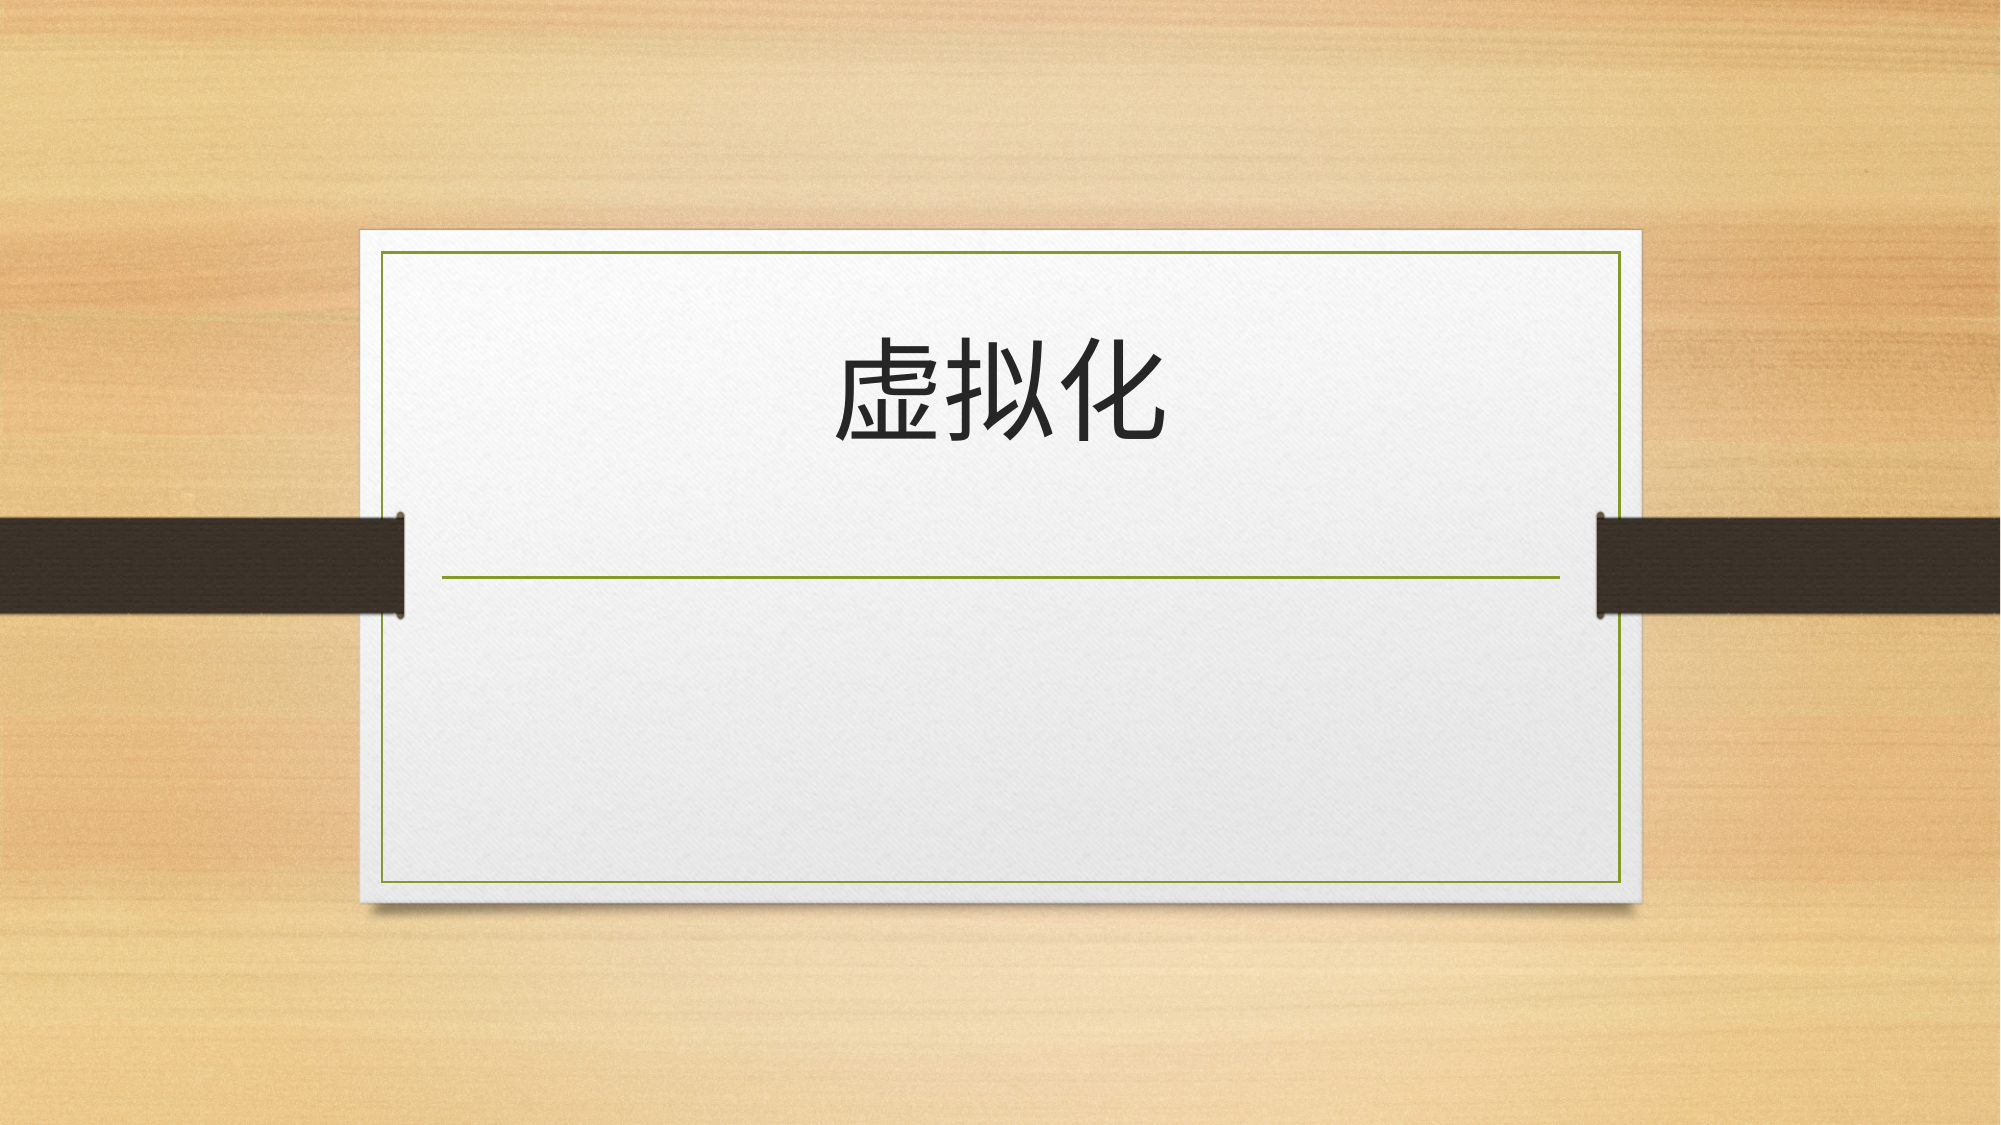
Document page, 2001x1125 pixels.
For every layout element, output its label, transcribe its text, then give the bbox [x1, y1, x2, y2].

picture [0, 0, 2001, 1125]
title 虚拟化 [249, 275, 1750, 463]
